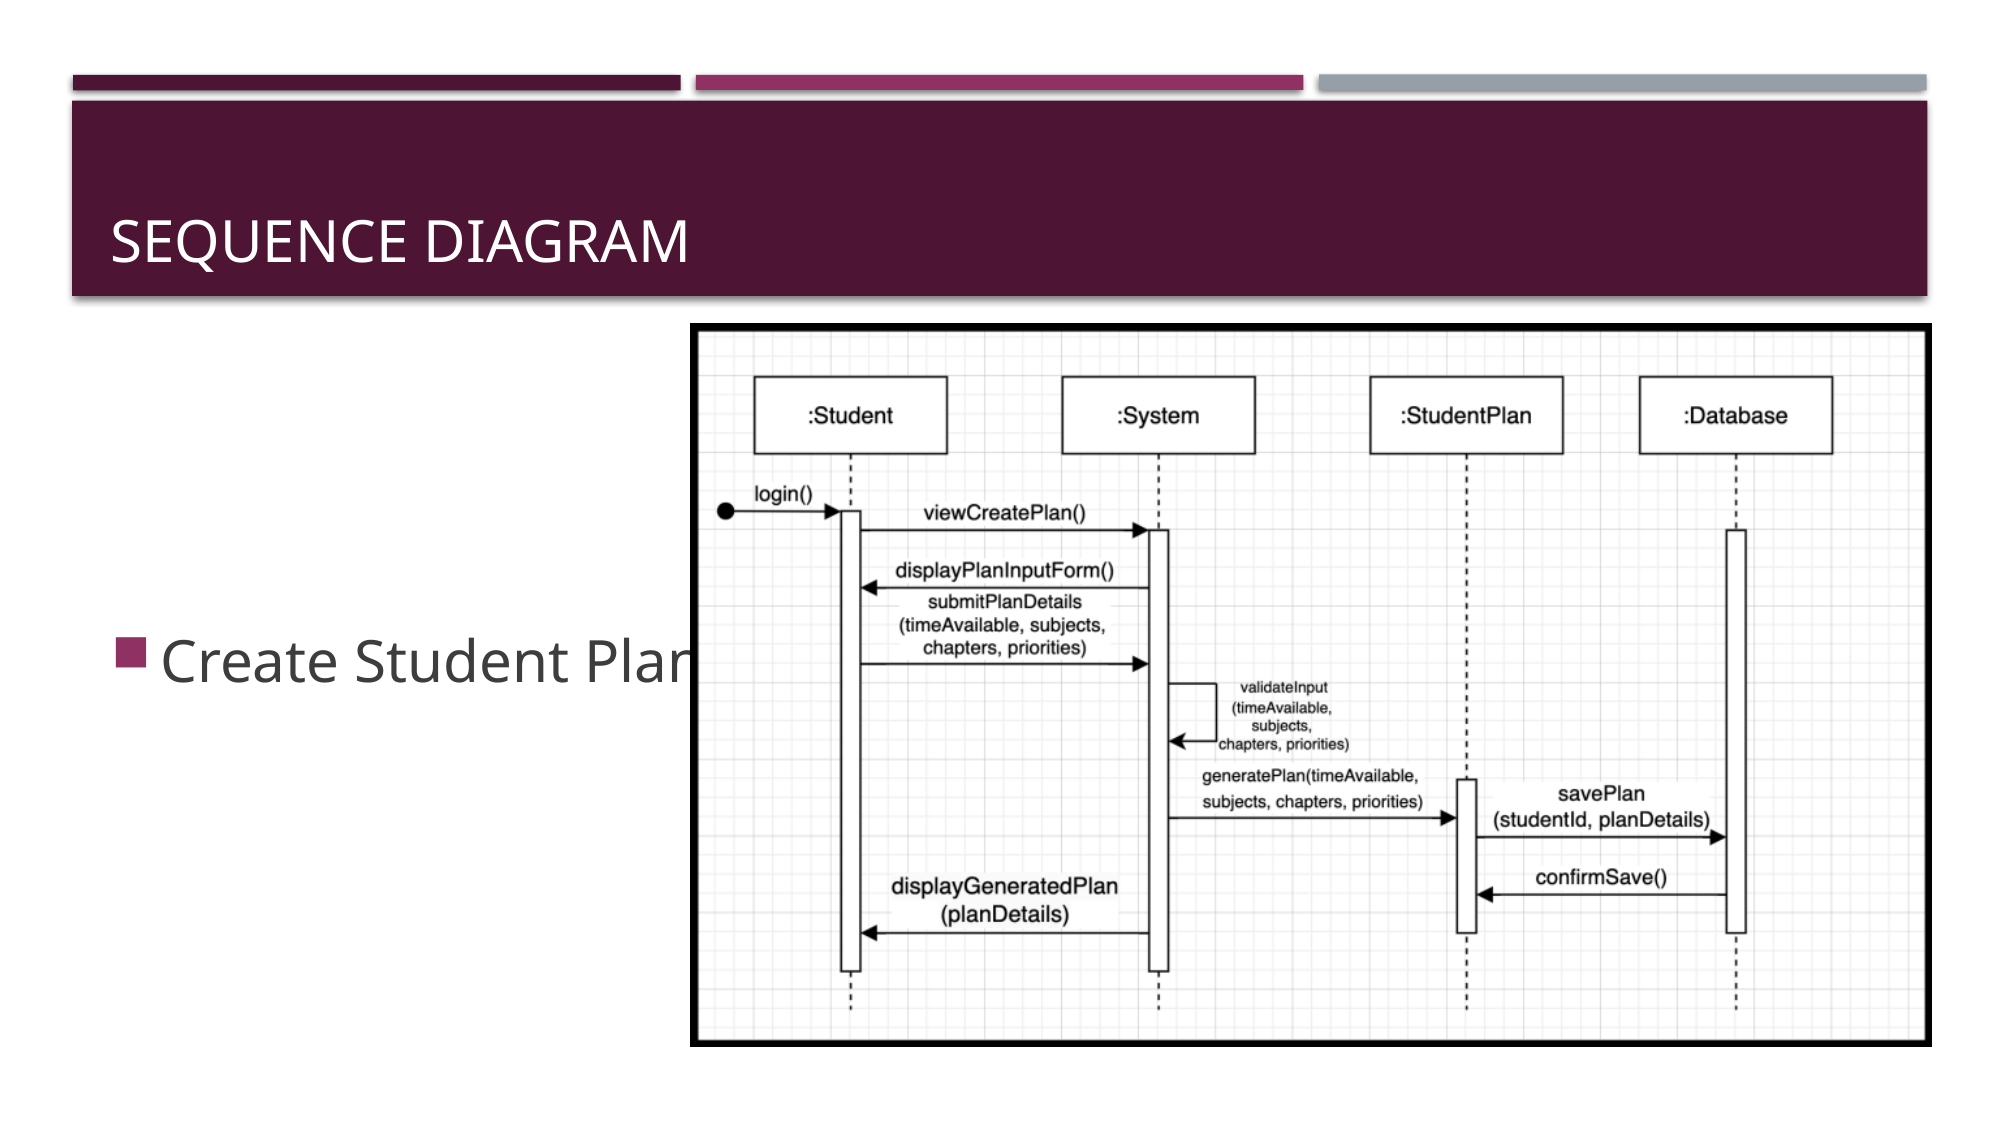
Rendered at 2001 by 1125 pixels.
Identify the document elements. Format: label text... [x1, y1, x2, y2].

title Sequence diagram [95, 115, 1905, 282]
picture [689, 323, 1932, 1048]
list Create Student Plan [95, 357, 683, 962]
